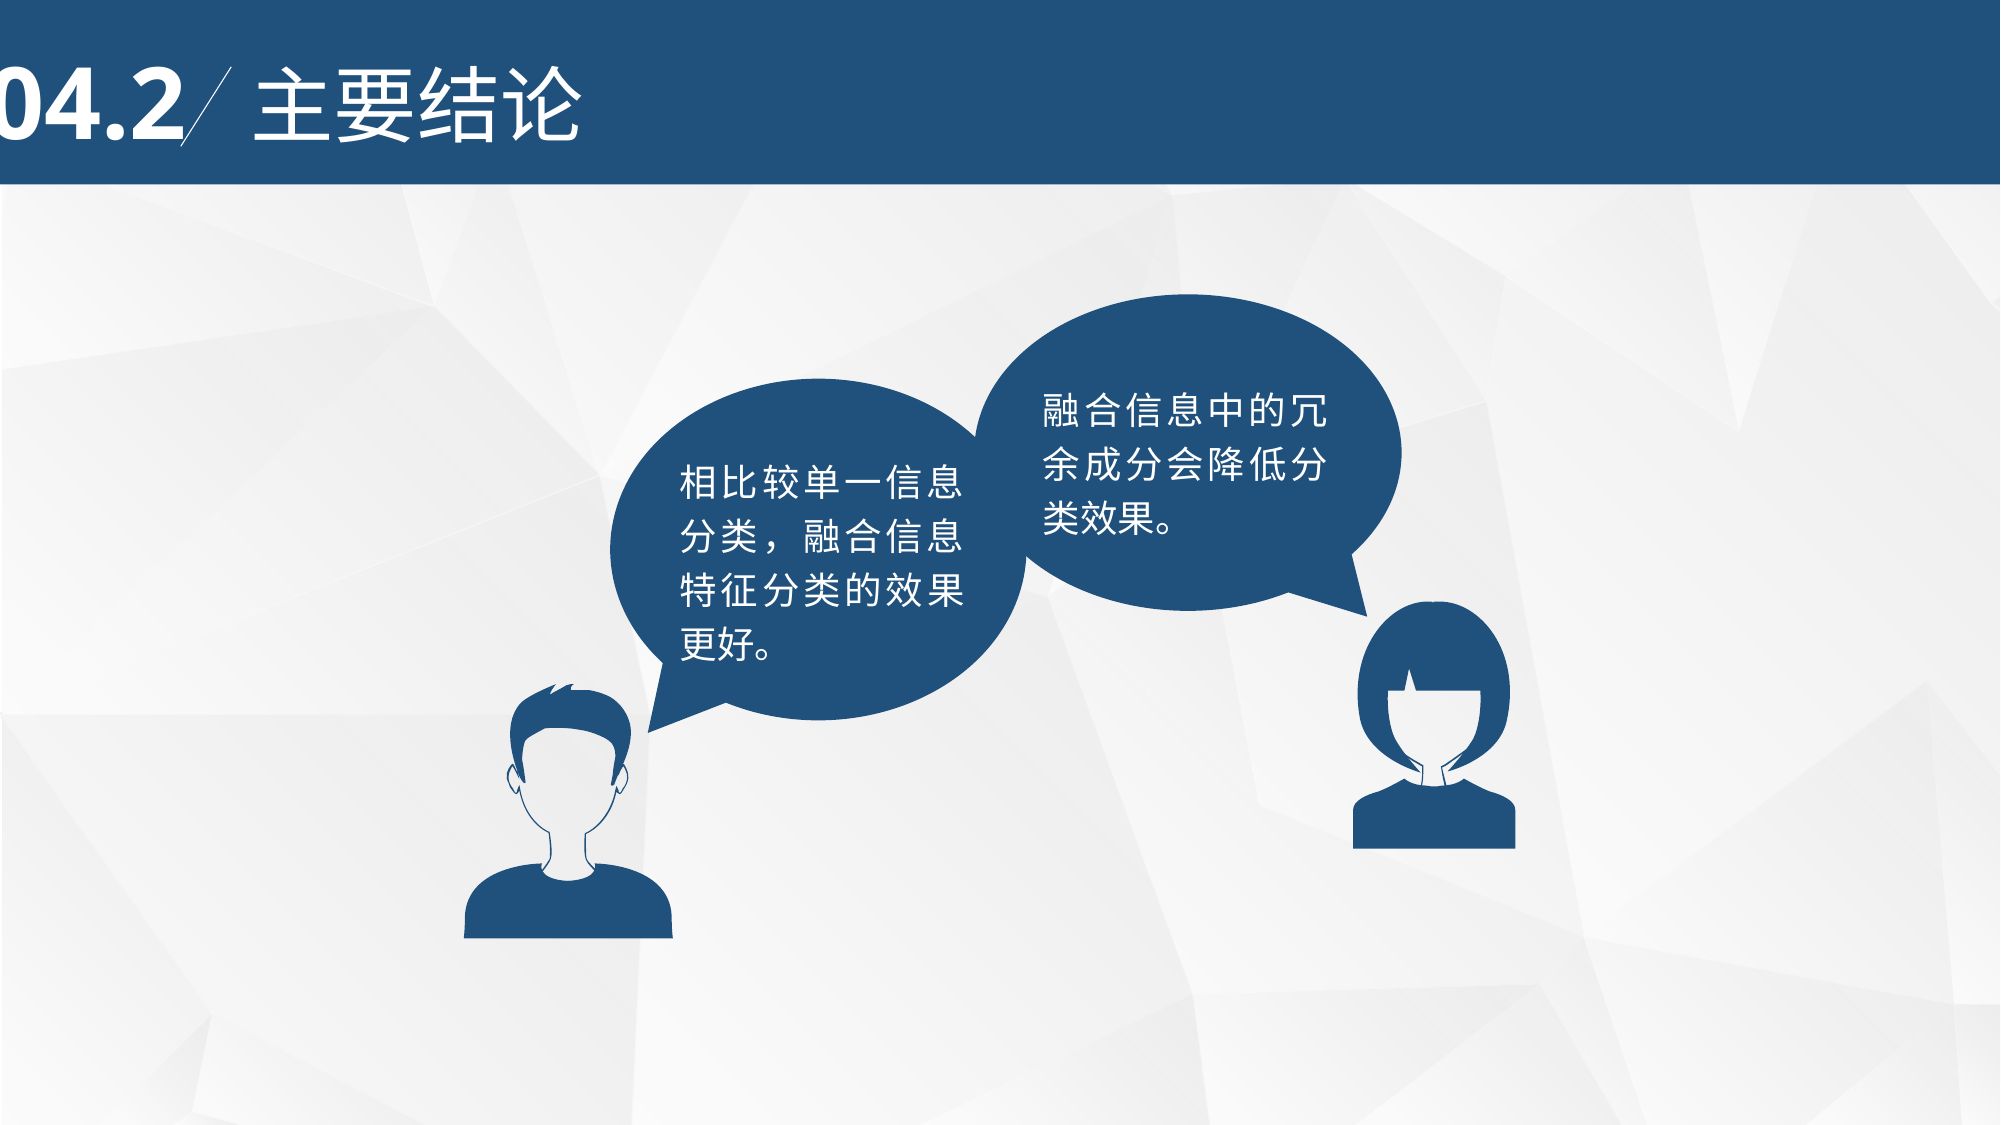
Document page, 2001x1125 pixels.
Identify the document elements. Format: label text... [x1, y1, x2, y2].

list 主要结论 [235, 57, 989, 139]
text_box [406, 294, 1594, 1035]
list 04.2 [0, 45, 218, 212]
picture [0, 0, 2001, 1125]
